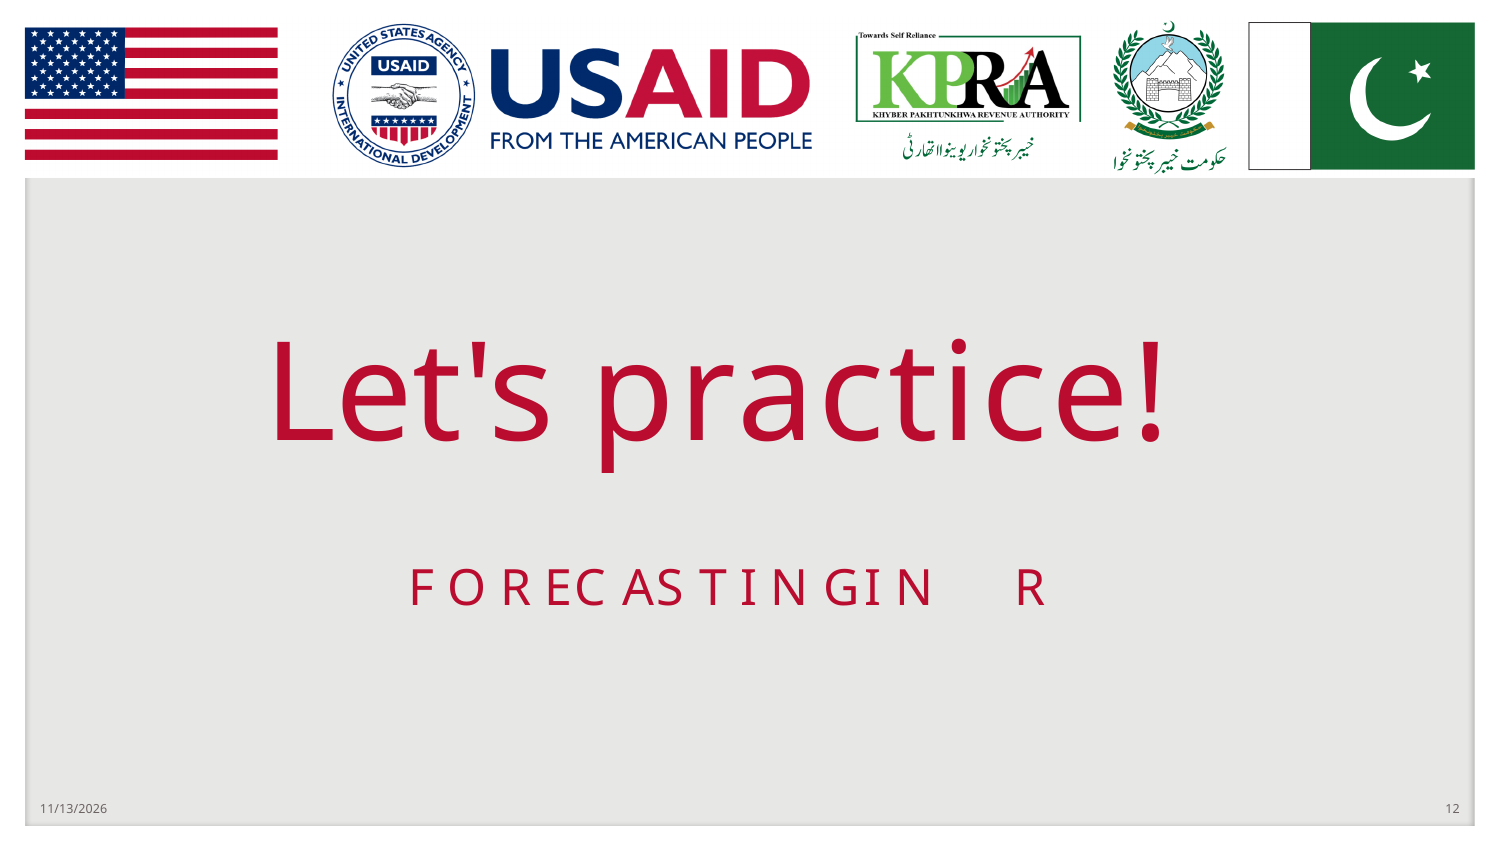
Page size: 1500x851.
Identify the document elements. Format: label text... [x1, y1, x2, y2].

title Let's practice! F O R EC AS T I N G I N R [250, 373, 1218, 641]
slide_number 12 [1125, 794, 1475, 826]
picture [24, 17, 1475, 178]
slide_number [24, 794, 375, 826]
